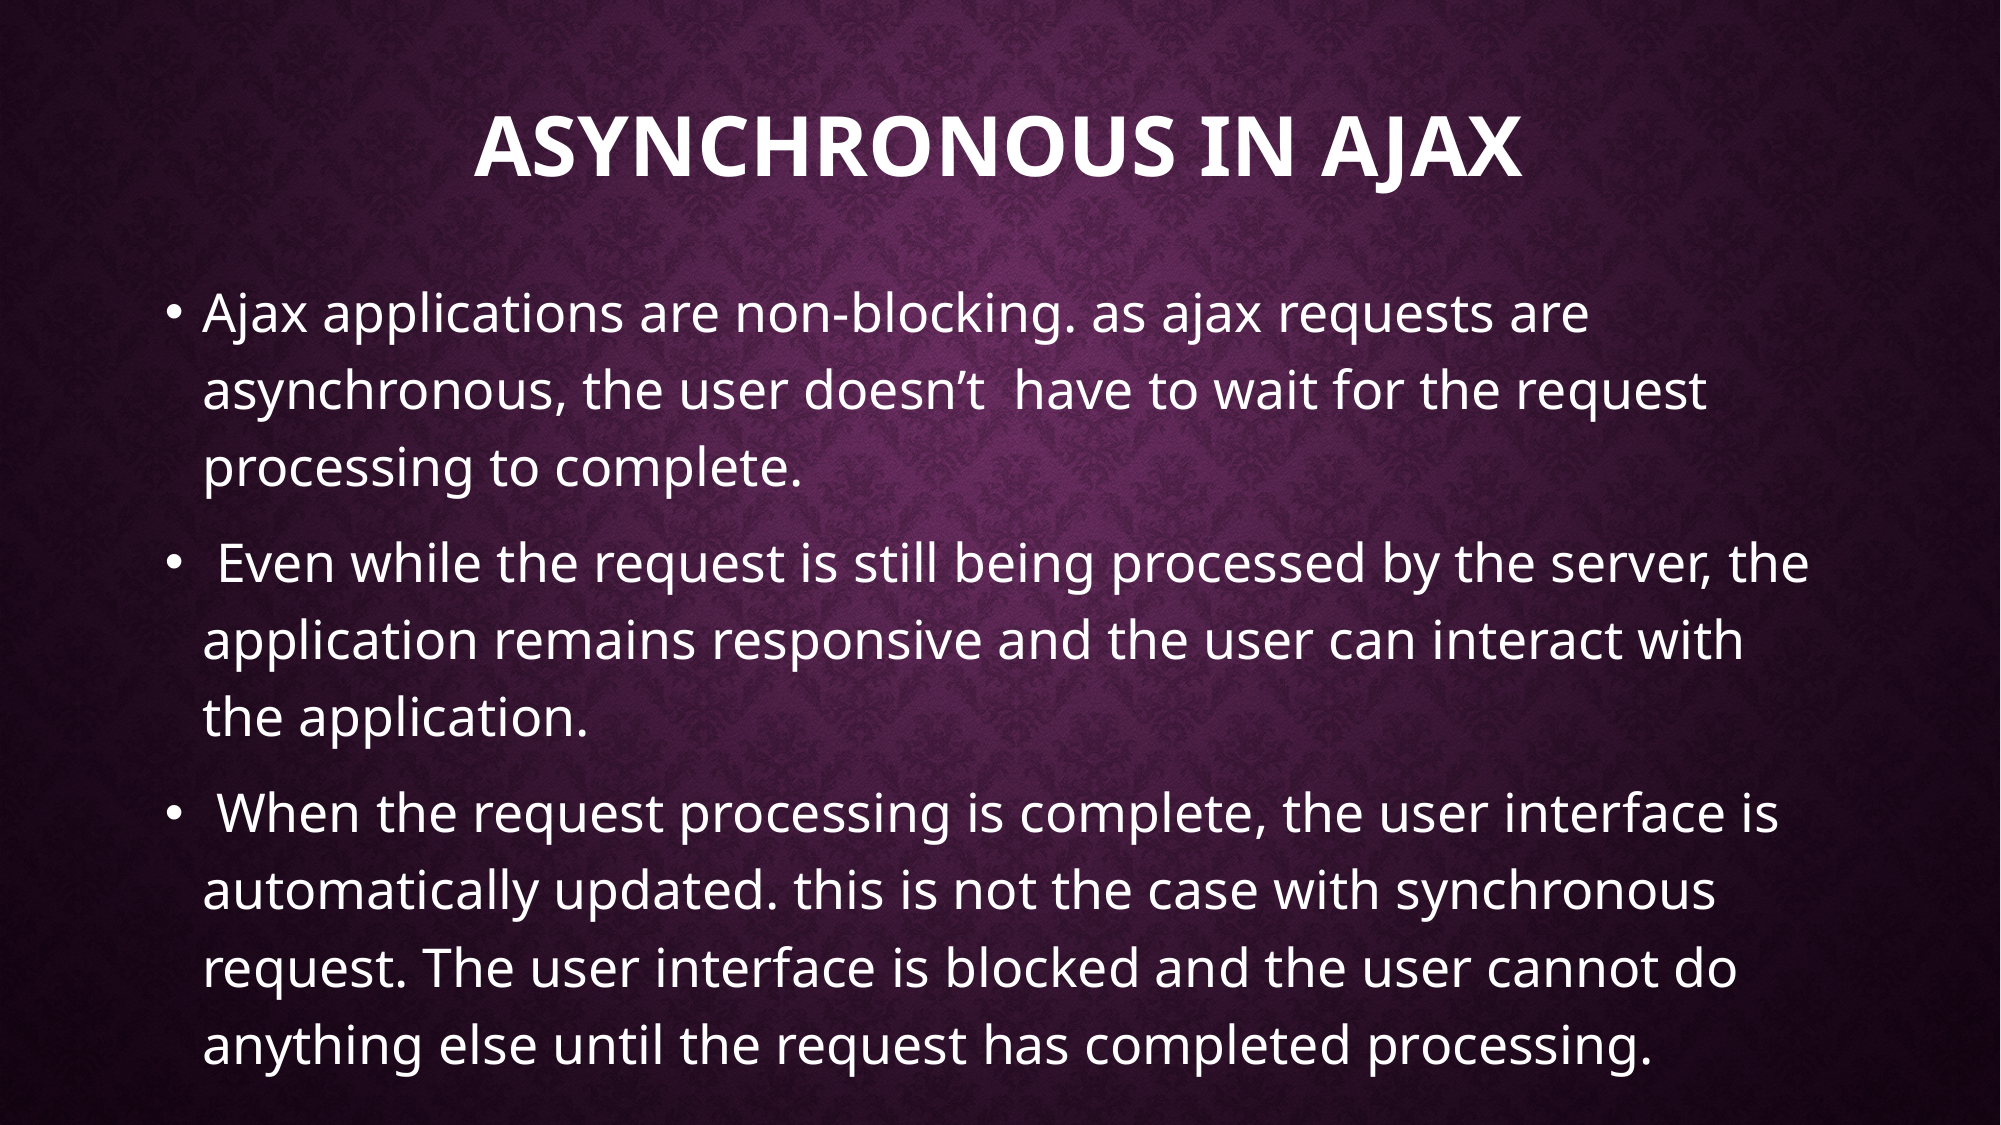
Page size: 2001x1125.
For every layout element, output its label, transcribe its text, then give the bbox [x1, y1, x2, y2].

title ASYNCHRONOUS IN AJAX [149, 40, 1849, 258]
list Ajax applications are non-blocking. as ajax requests are asynchronous, the user doesn’t have to wait for the request processing to complete. Even while the request is still being processed by the server, the application remains responsive and the user can interact with the application. When the request processing is complete, the user interface is automatically updated. this is not the case with synchronous request. The user interface is blocked and the user cannot do anything else until the request has completed processing. [149, 258, 1849, 1091]
